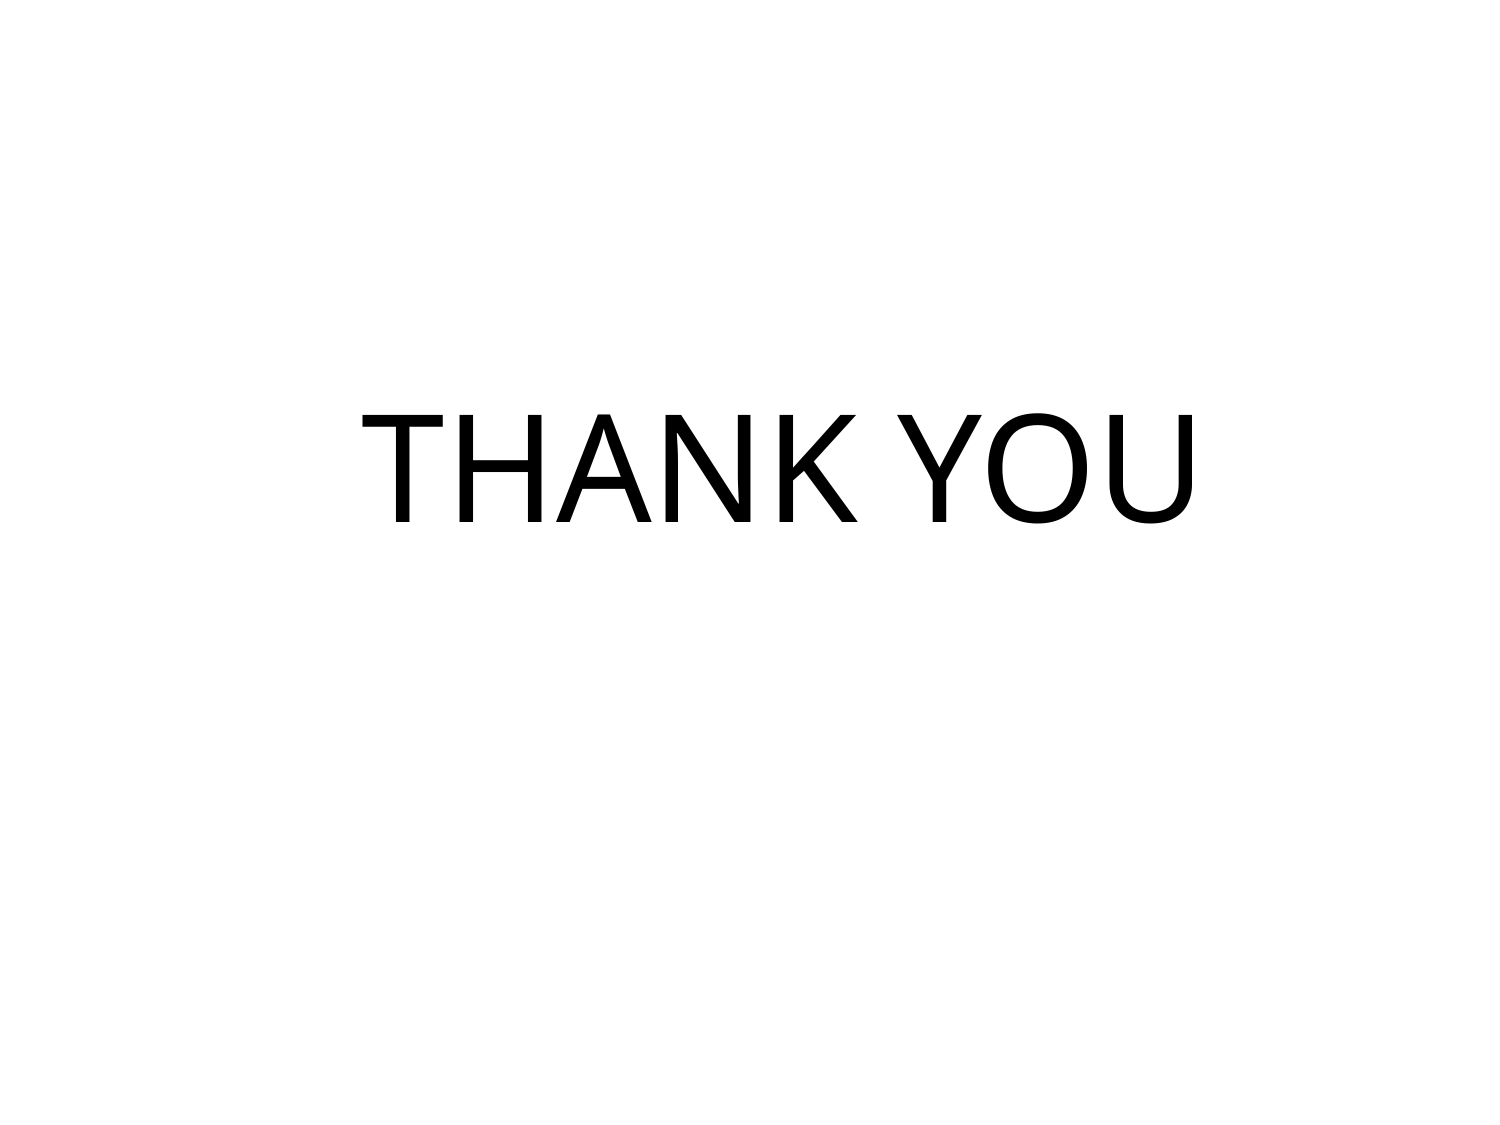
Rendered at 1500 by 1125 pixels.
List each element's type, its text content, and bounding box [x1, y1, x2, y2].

text_box THANK YOU [187, 365, 1382, 561]
